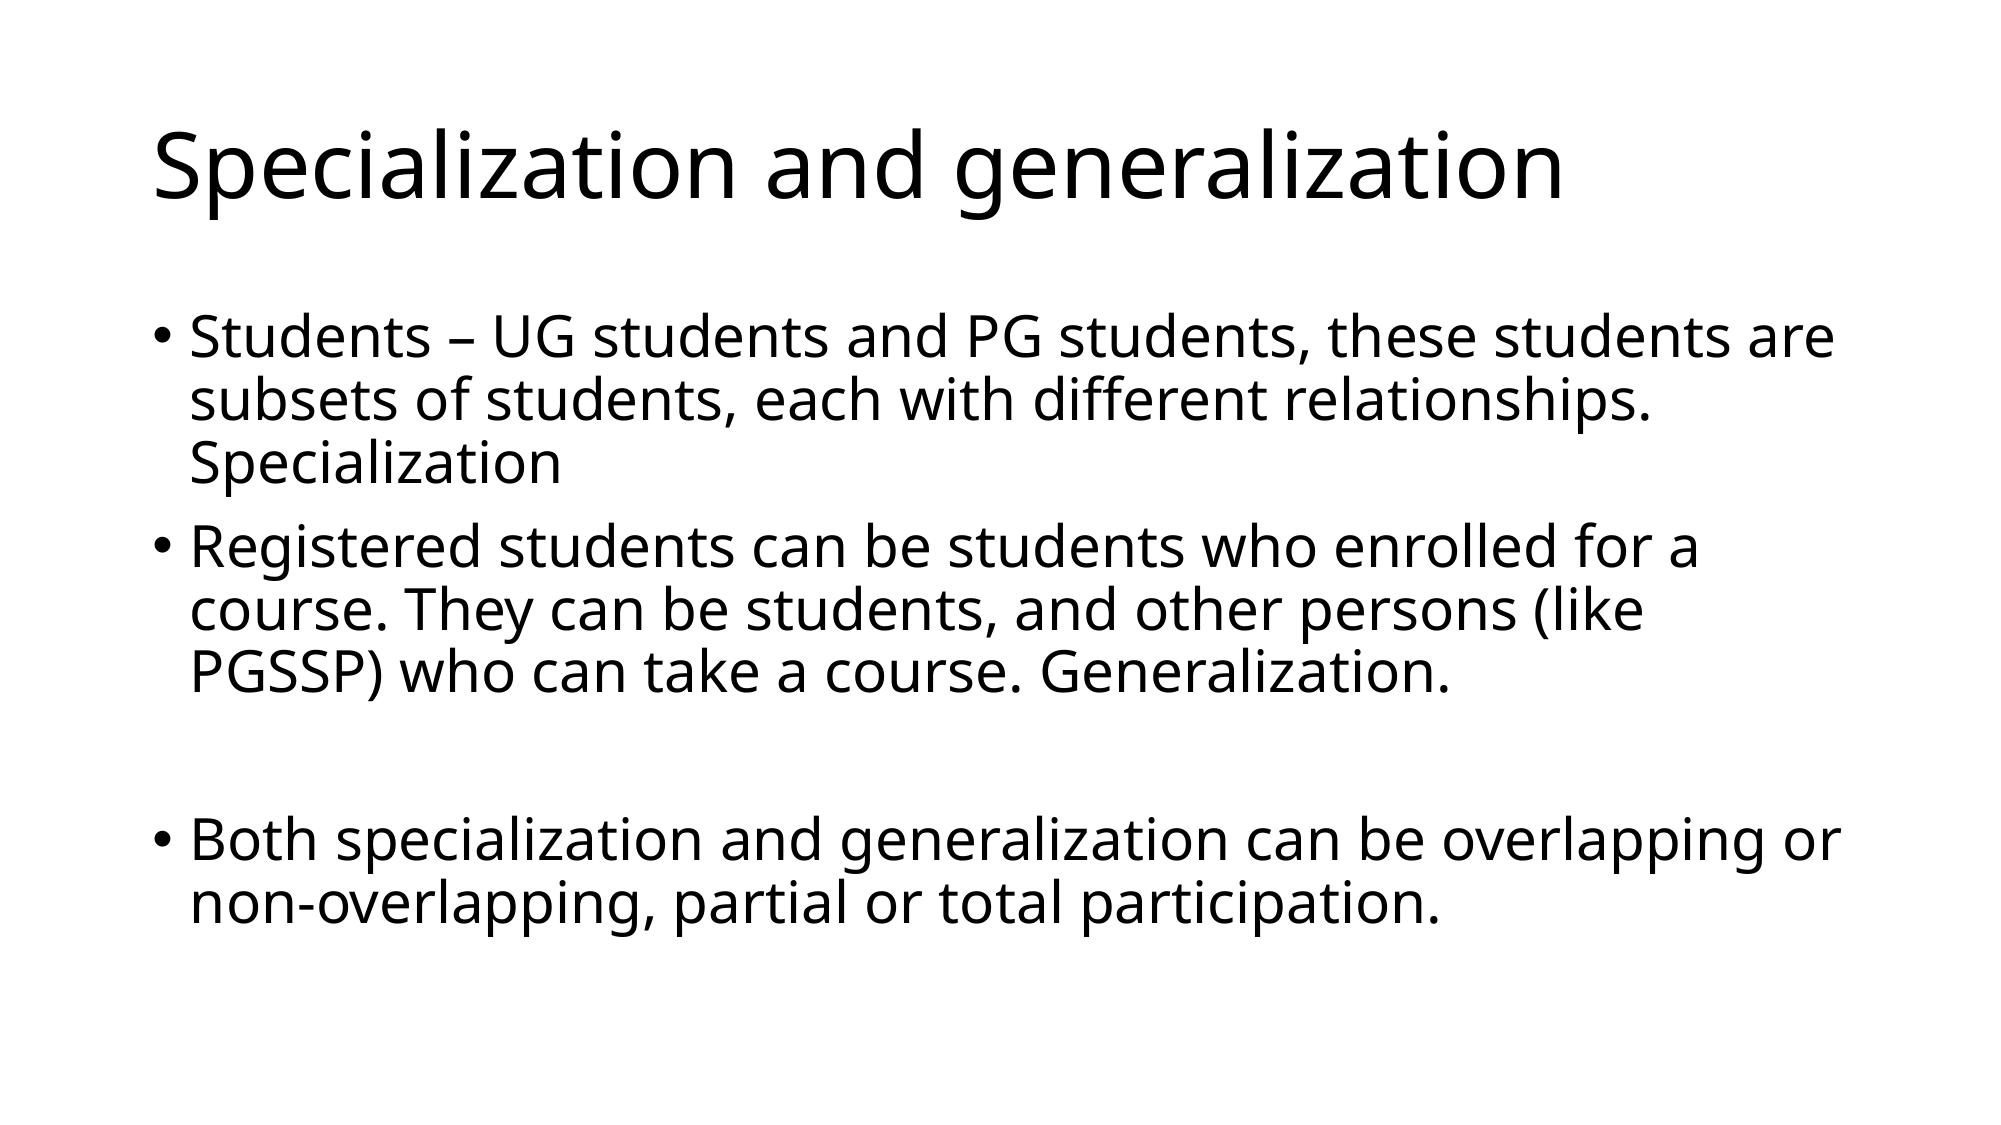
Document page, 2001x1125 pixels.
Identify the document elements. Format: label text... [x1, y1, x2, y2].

list Students – UG students and PG students, these students are subsets of students, each with different relationships. Specialization Registered students can be students who enrolled for a course. They can be students, and other persons (like PGSSP) who can take a course. Generalization. Both specialization and generalization can be overlapping or non-overlapping, partial or total participation. [137, 299, 1863, 1014]
title Specialization and generalization [137, 59, 1863, 278]
